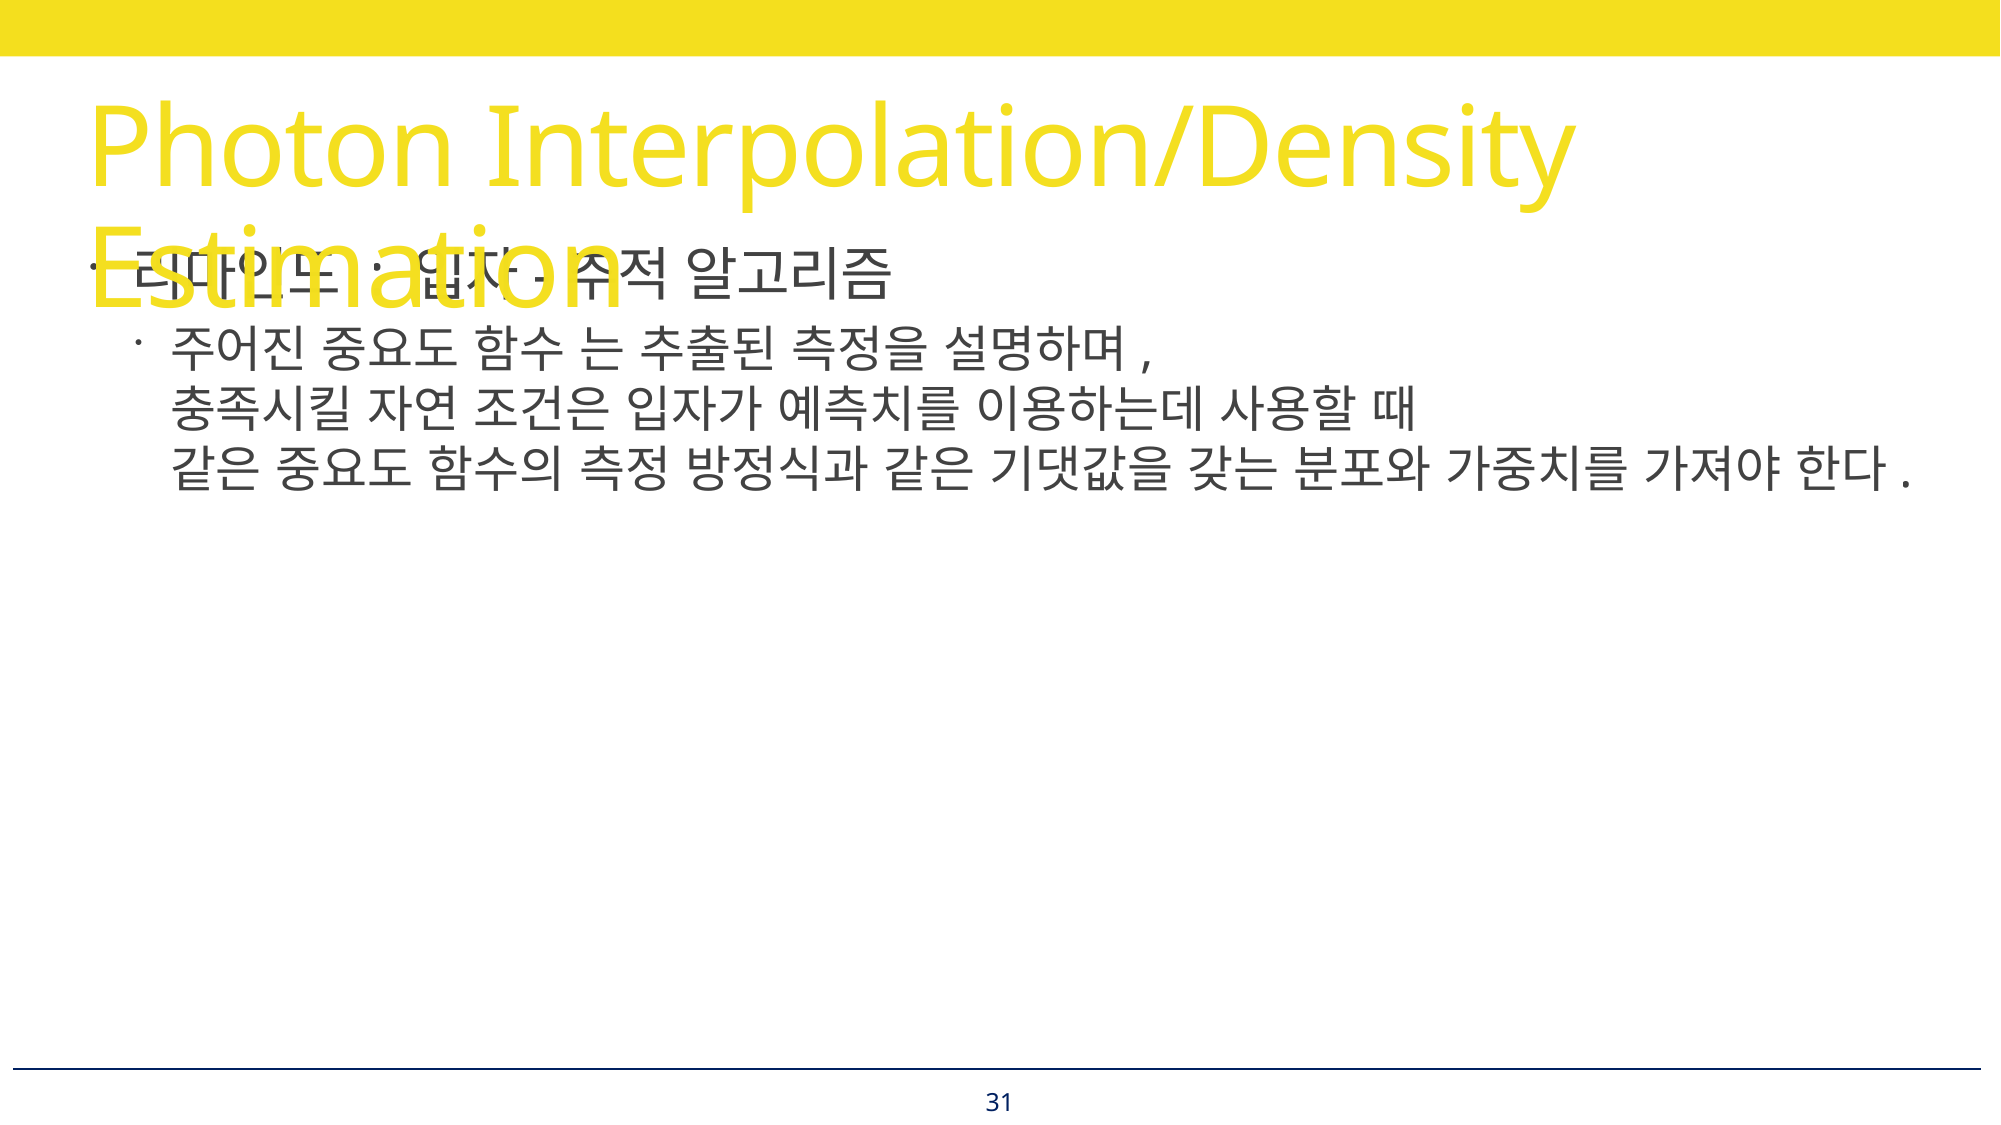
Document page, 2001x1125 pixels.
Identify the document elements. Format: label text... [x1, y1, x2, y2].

slide_number 31 [916, 1078, 1084, 1125]
title Photon Interpolation/Density Estimation [85, 89, 1915, 212]
